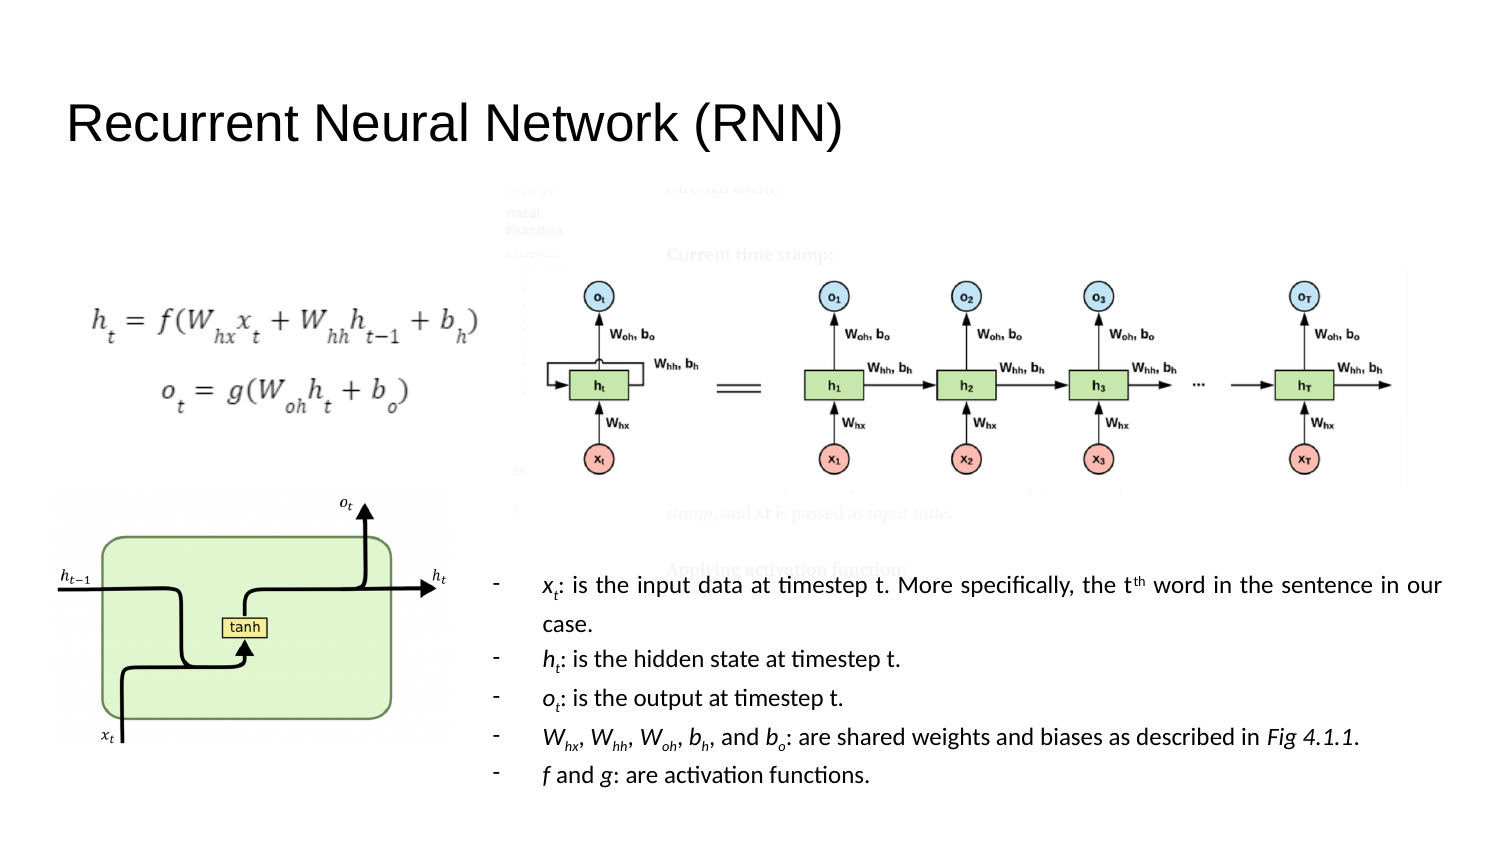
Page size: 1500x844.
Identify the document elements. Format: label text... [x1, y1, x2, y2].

picture [50, 188, 1450, 583]
picture [50, 491, 453, 750]
title Recurrent Neural Network (RNN) [51, 72, 1449, 167]
text_box xt: is the input data at timestep t. More specifically, the tth word in the sentence in our case. ht: is the hidden state at timestep t. ot: is the output at timestep t. Whx, Whh, Woh, bh, and bo: are shared weights and biases as described in Fig 4.1.1. f and g: are activation functions. [452, 548, 1458, 804]
